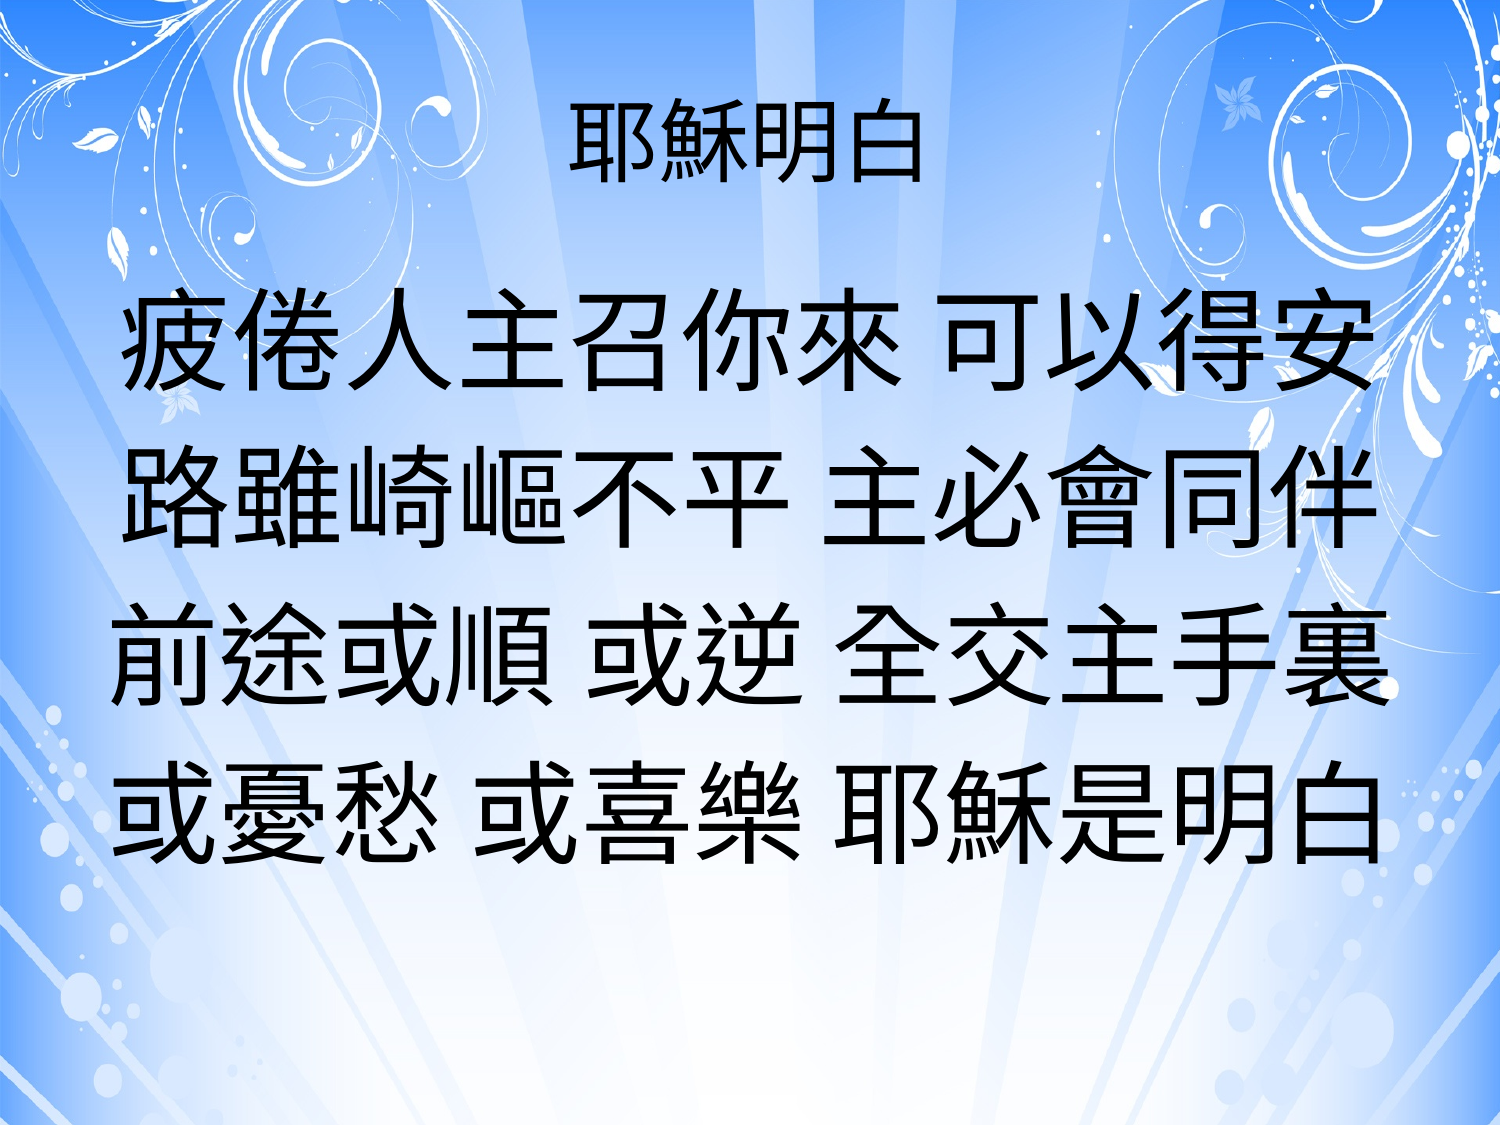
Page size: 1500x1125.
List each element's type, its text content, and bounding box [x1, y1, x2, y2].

title 耶穌明白 [74, 44, 1426, 233]
list 疲倦人主召你來 可以得安 路雖崎嶇不平 主必會同伴 前途或順 或逆 全交主手裏 或憂愁 或喜樂 耶穌是明白 [74, 262, 1426, 1006]
picture [0, 0, 1500, 1125]
